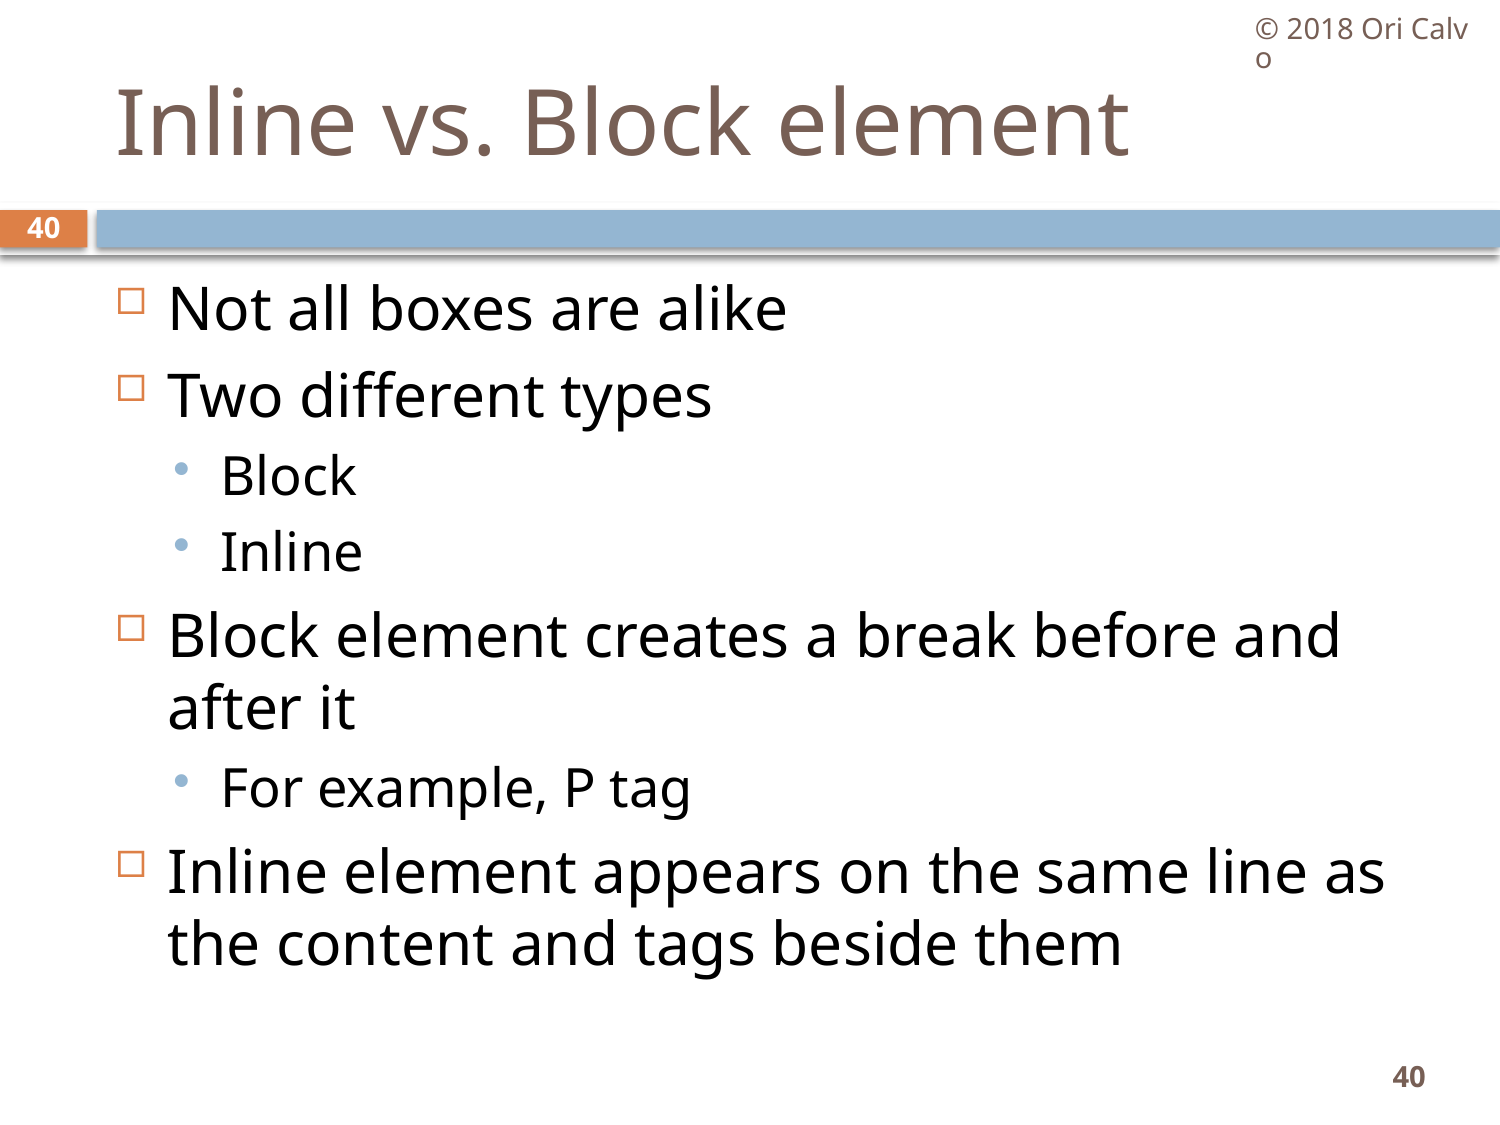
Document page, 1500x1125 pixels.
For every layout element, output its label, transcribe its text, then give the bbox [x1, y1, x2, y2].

list Not all boxes are alike Two different types Block Inline Block element creates a break before and after it For example, P tag Inline element appears on the same line as the content and tags beside them [100, 262, 1438, 1000]
footer © 2018 Ori Calvo [1240, 0, 1500, 60]
title Inline vs. Block element [100, 37, 1438, 200]
slide_number 40 [0, 208, 88, 249]
